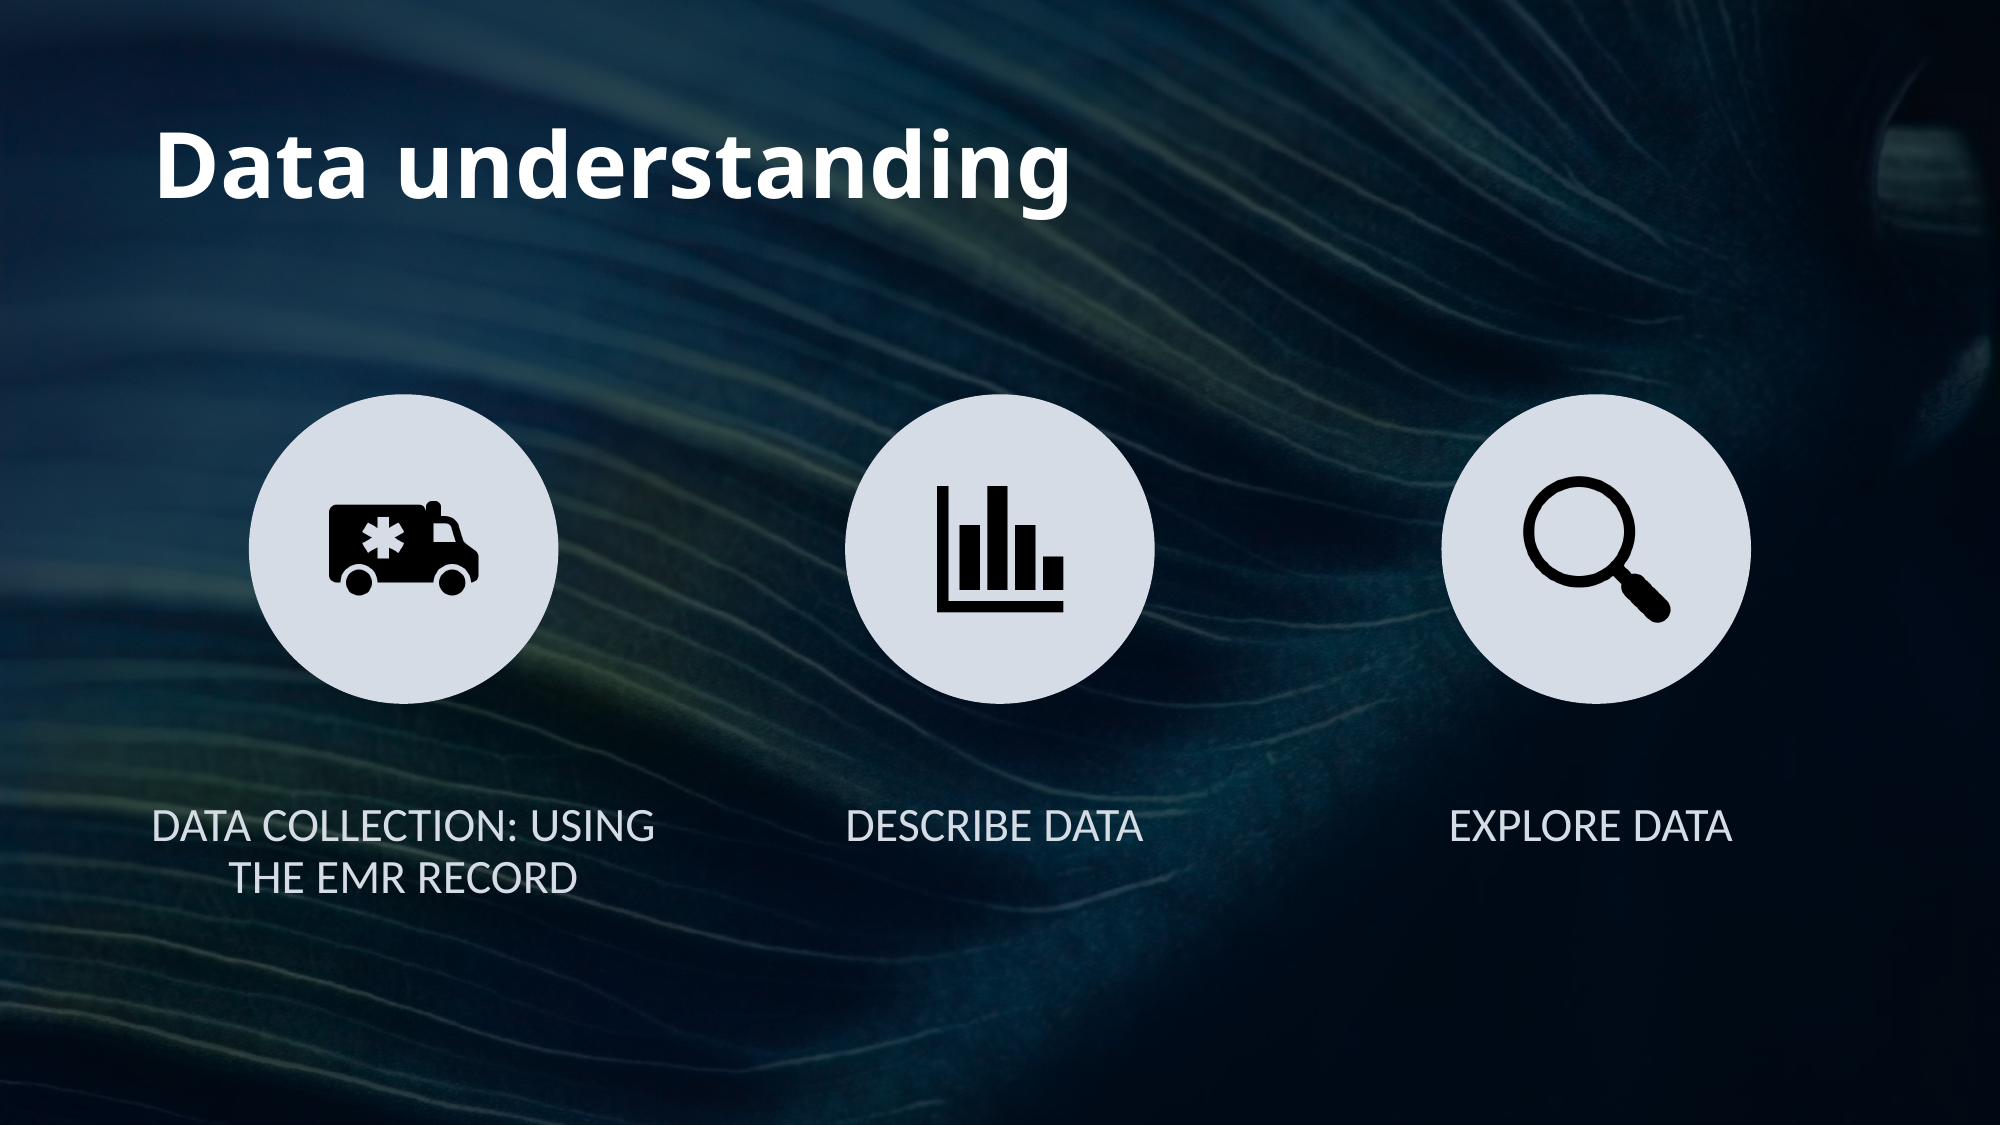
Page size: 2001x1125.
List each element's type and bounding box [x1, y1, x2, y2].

list [137, 299, 1863, 1014]
picture [0, 0, 2000, 1125]
